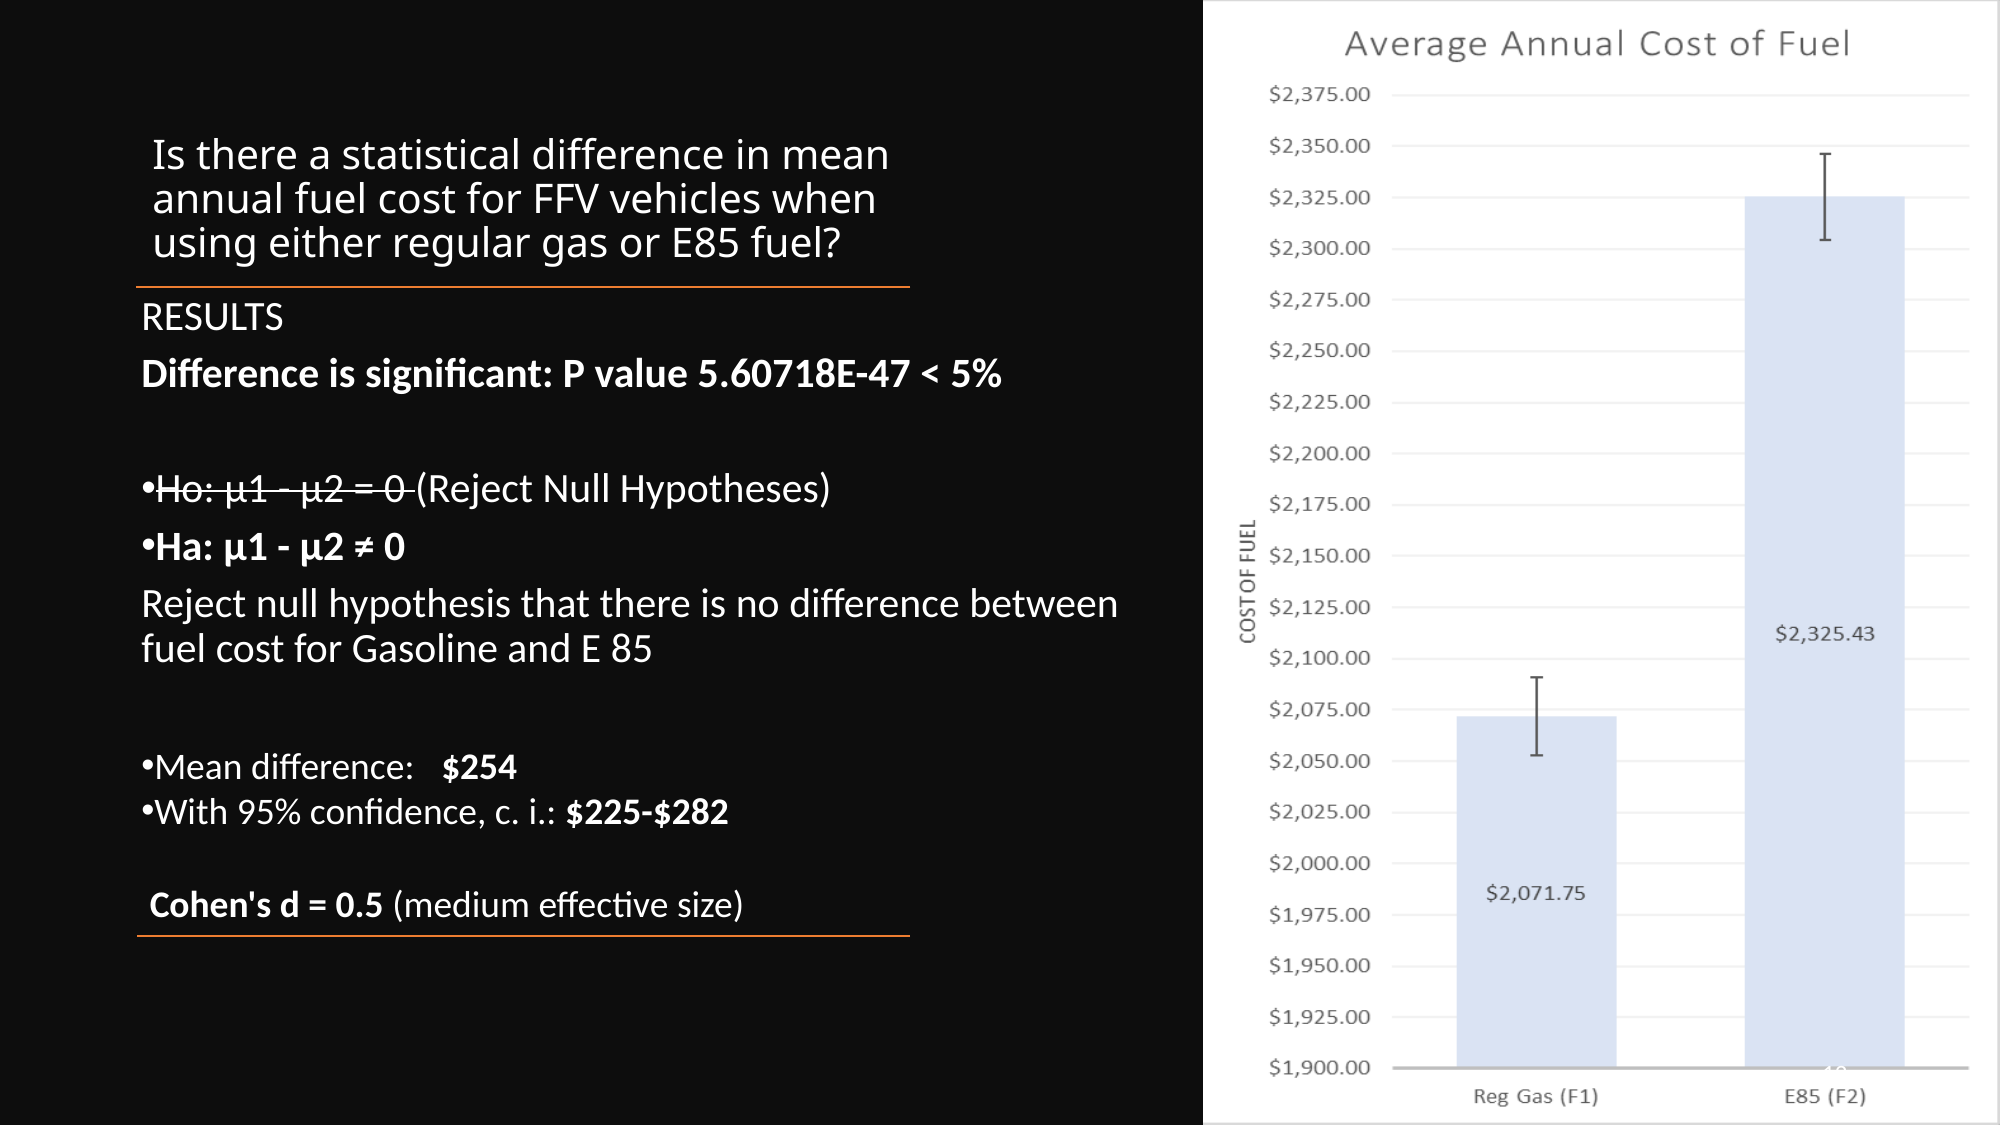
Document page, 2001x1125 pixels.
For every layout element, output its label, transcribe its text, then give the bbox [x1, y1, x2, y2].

text_box [0, 0, 1203, 1125]
picture [1203, 0, 2000, 1125]
text_box RESULTS Difference is significant: P value 5.60718E-47 < 5% Ho: μ1 - μ2 = 0 (Reject Null Hypotheses) Ha: μ1 - μ2 ≠ 0 Reject null hypothesis that there is no difference between fuel cost for Gasoline and E 85 Mean difference: $254 With 95% confidence, c. i.: $225-$282 Cohen's d = 0.5 (medium effective size) [126, 286, 1175, 926]
title Is there a statistical difference in mean annual fuel cost for FFV vehicles when using either regular gas or E85 fuel? [137, 123, 919, 278]
